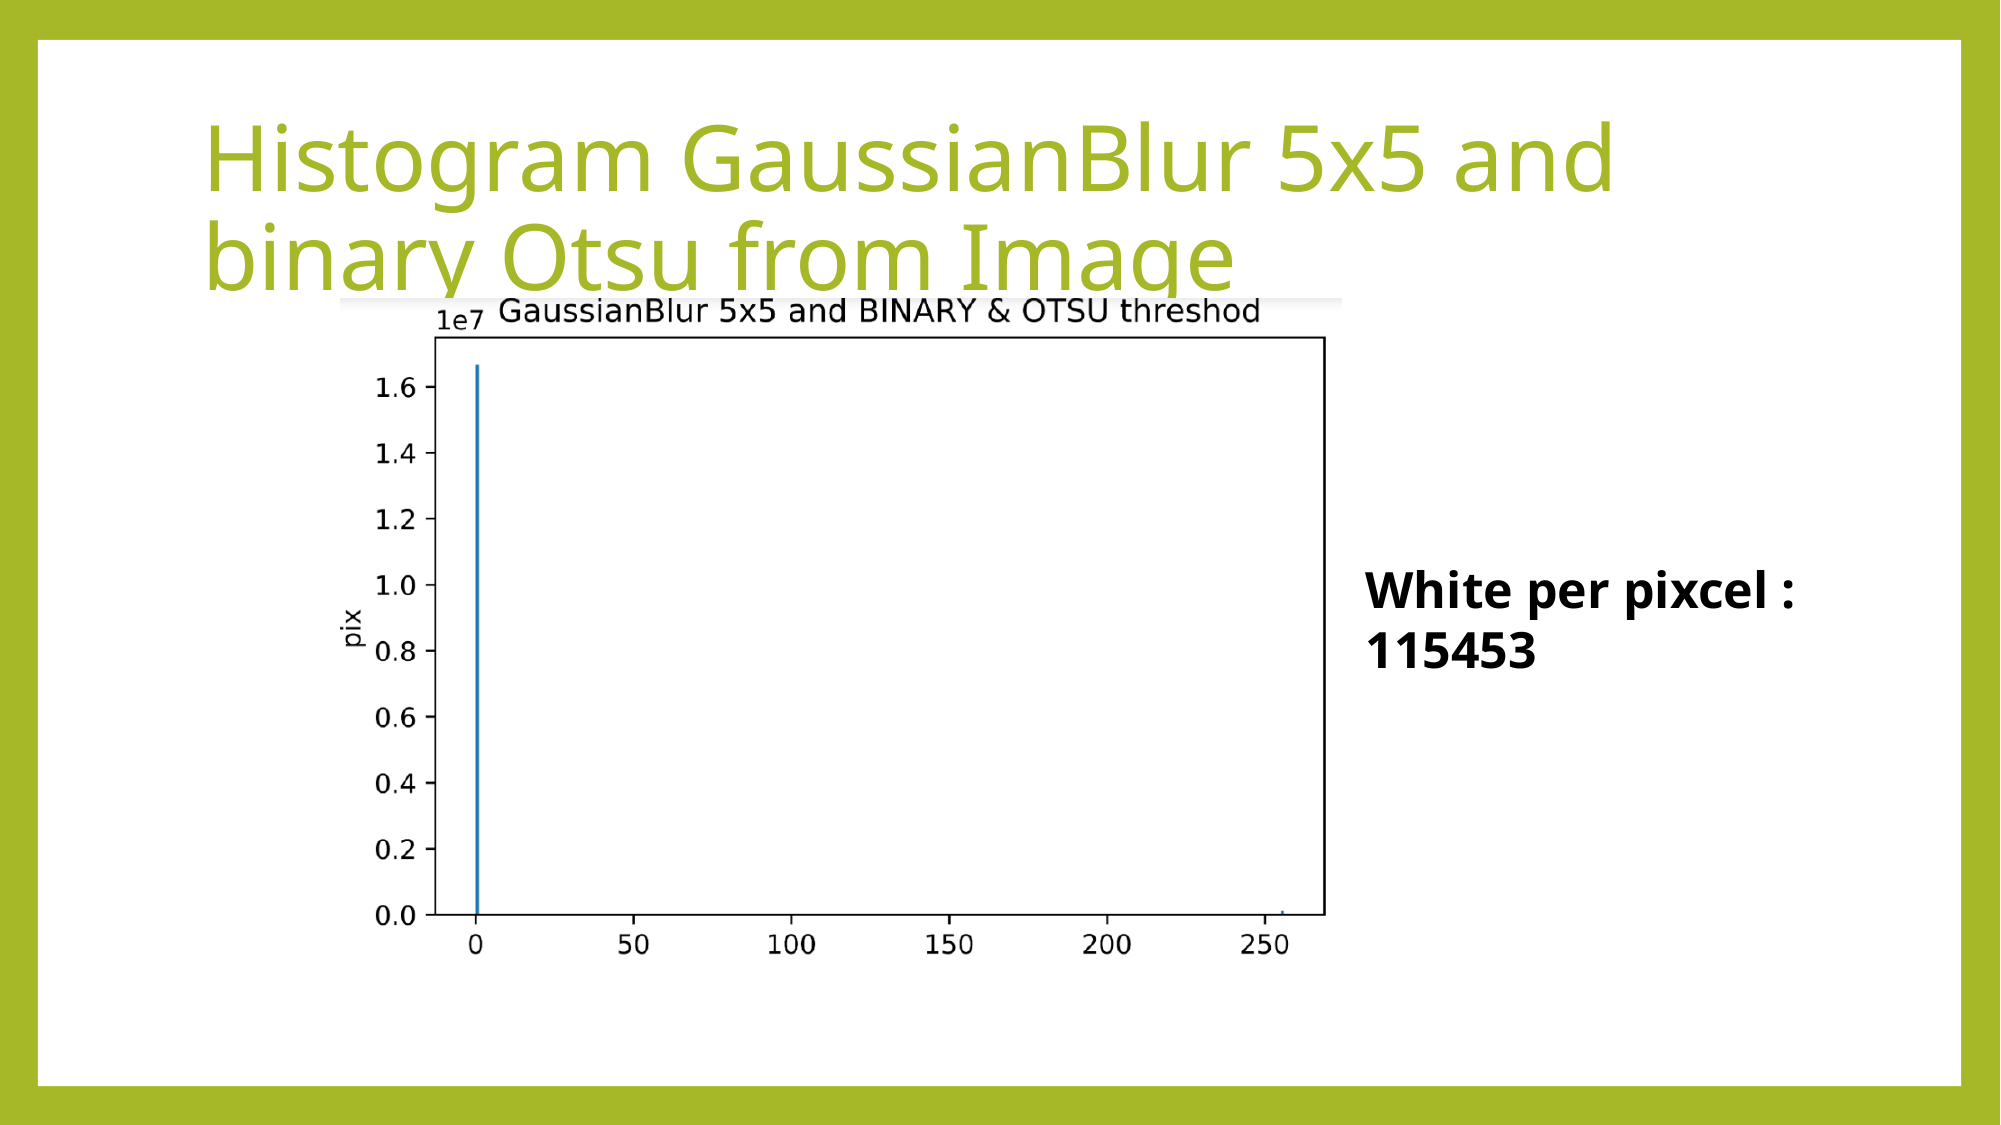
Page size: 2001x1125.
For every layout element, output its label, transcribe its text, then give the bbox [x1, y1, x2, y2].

title Histogram GaussianBlur 5x5 and binary Otsu from Image [187, 99, 1808, 323]
text_box White per pixcel : 115453 [1351, 550, 1848, 686]
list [339, 297, 1343, 961]
